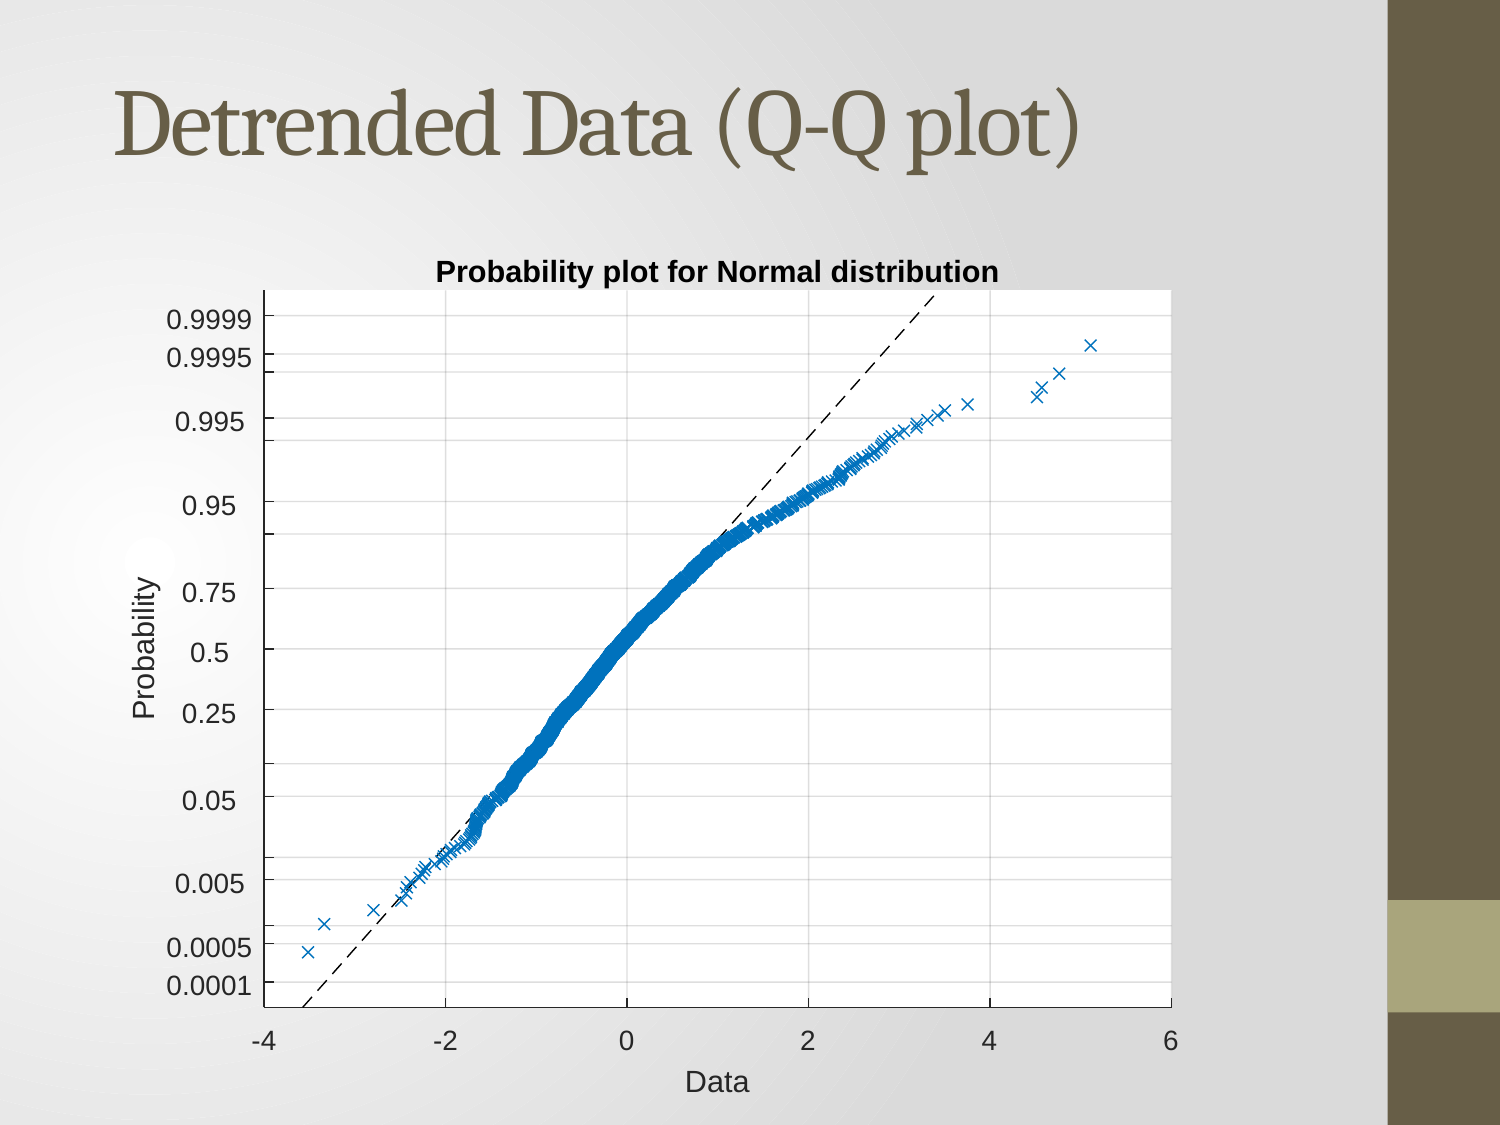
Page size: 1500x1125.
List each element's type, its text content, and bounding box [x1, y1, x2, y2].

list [111, 224, 1283, 1103]
title Detrended Data (Q-Q plot) [76, 22, 1366, 211]
